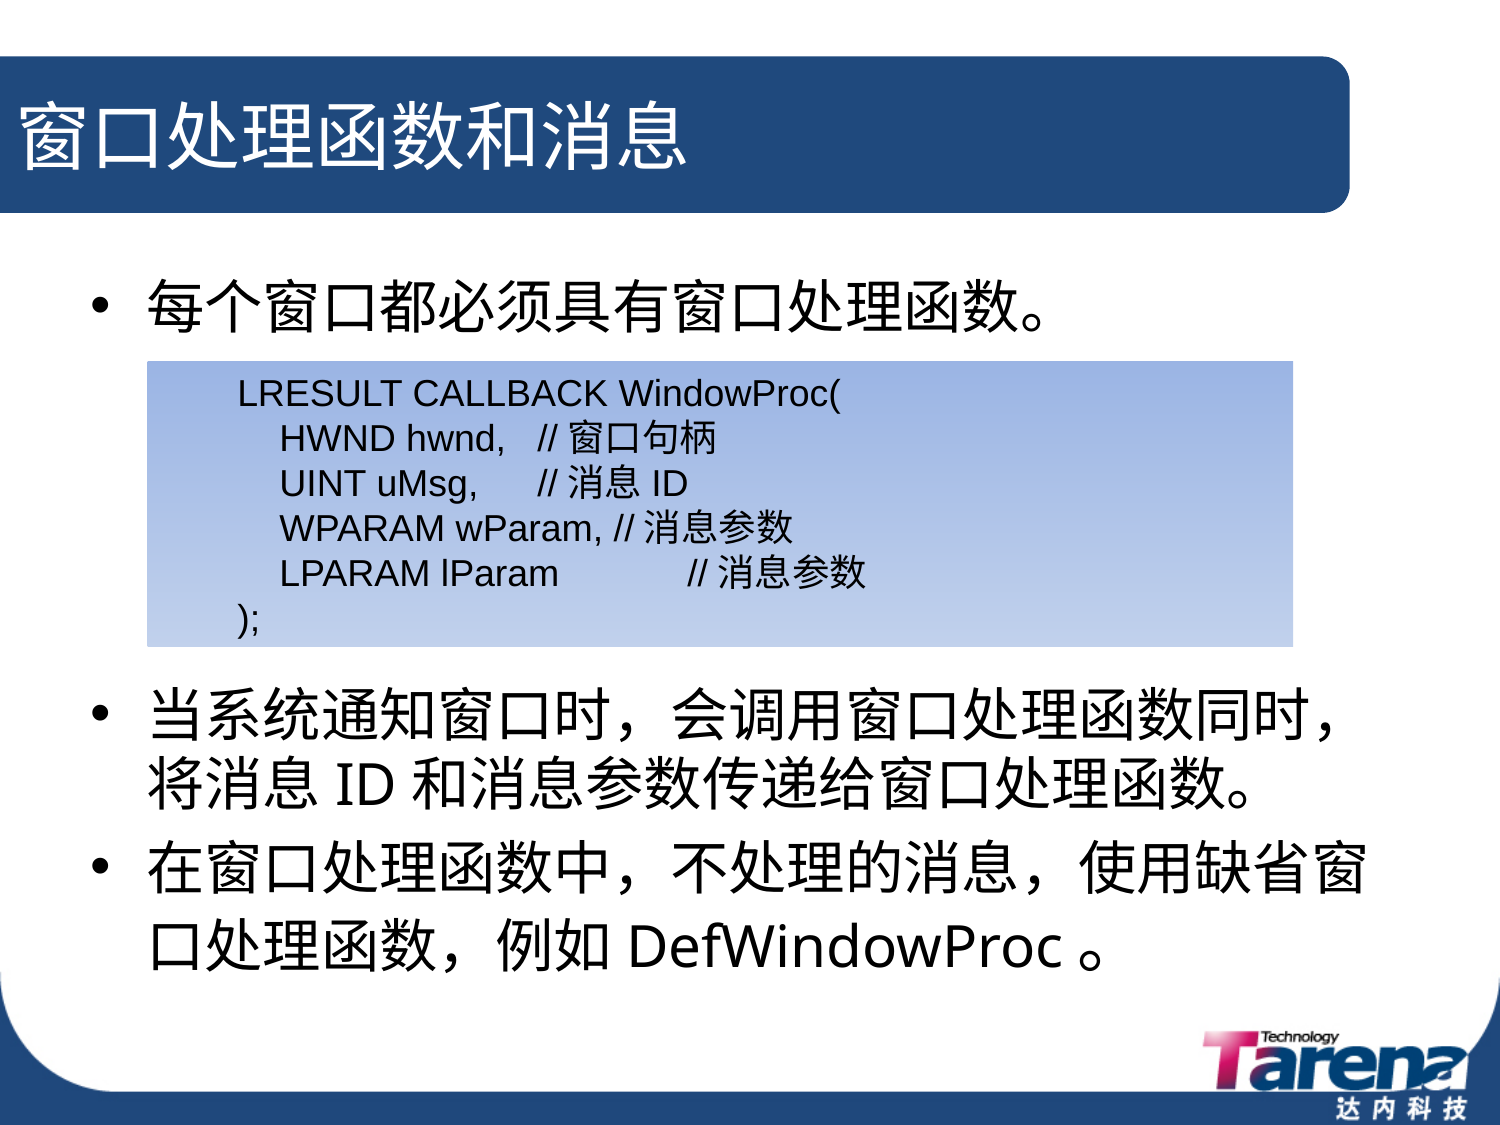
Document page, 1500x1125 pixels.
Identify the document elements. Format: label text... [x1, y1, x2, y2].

list 每个窗口都必须具有窗口处理函数。 当系统通知窗口时，会调用窗口处理函数同时，将消息ID和消息参数传递给窗口处理函数。 在窗口处理函数中，不处理的消息，使用缺省窗口处理函数，例如DefWindowProc。 [74, 262, 1426, 1006]
title 窗口处理函数和消息 [0, 58, 1346, 212]
picture [0, 0, 1500, 1125]
text_box LRESULT CALLBACK WindowProc( HWND hwnd, //窗口句柄 UINT uMsg, //消息ID WPARAM wParam, //消息参数 LPARAM lParam //消息参数 ); [147, 361, 1294, 647]
